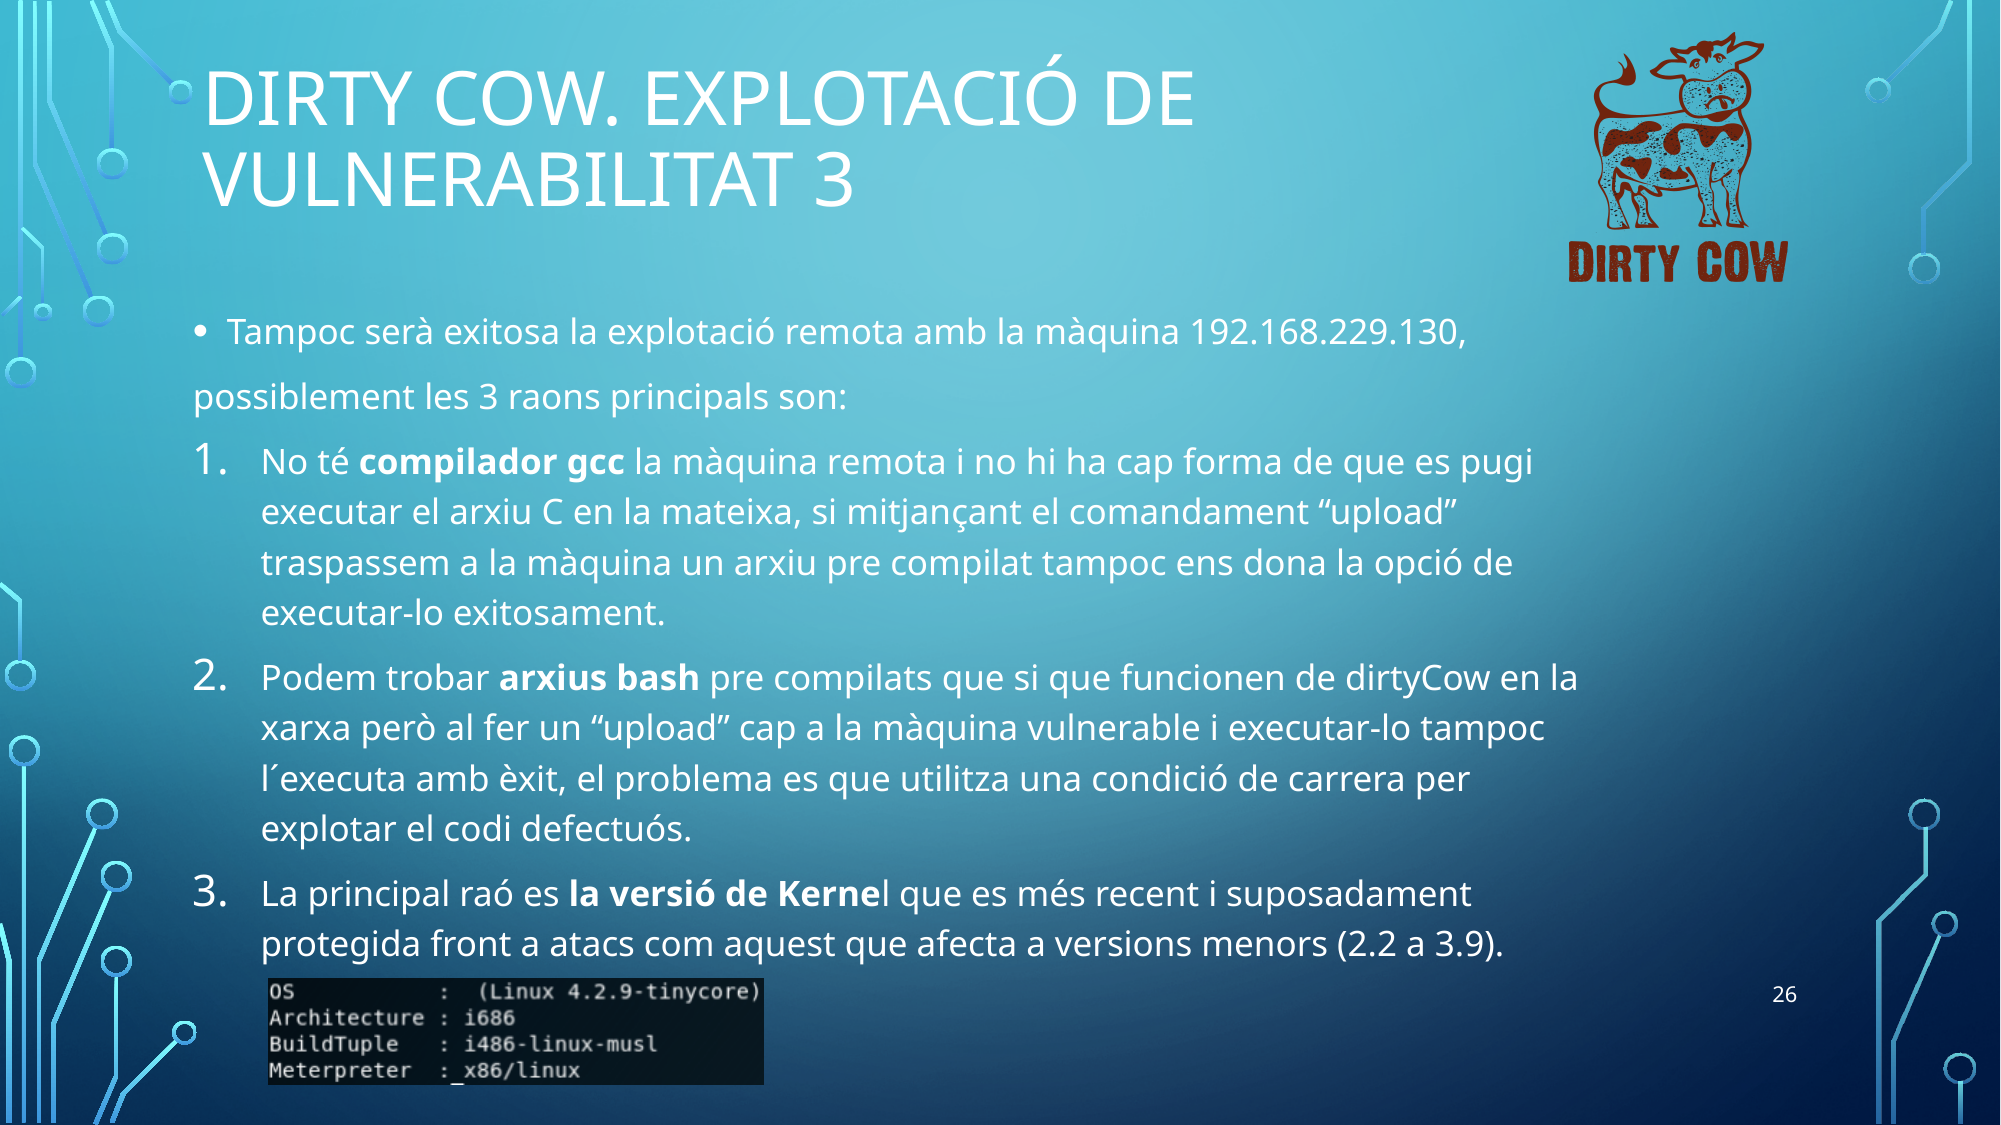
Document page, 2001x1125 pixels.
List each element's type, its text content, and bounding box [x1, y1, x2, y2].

picture [267, 977, 764, 1085]
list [1569, 32, 1788, 283]
text_box Tampoc serà exitosa la explotació remota amb la màquina 192.168.229.130, possiblement les 3 raons principals son: No té compilador gcc la màquina remota i no hi ha cap forma de que es pugi executar el arxiu C en la mateixa, si mitjançant el comandament “upload” traspassem a la màquina un arxiu pre compilat tampoc ens dona la opció de executar-lo exitosament. Podem trobar arxius bash pre compilats que si que funcionen de dirtyCow en la xarxa però al fer un “upload” cap a la màquina vulnerable i executar-lo tampoc l´executa amb èxit, el problema es que utilitza una condició de carrera per explotar el codi defectuós. La principal raó es la versió de Kernel que es més recent i suposadament protegida front a atacs com aquest que afecta a versions menors (2.2 a 3.9). [177, 293, 1868, 1125]
title Dirty cow. Explotació de vulnerabilitat 3 [187, 20, 1813, 263]
